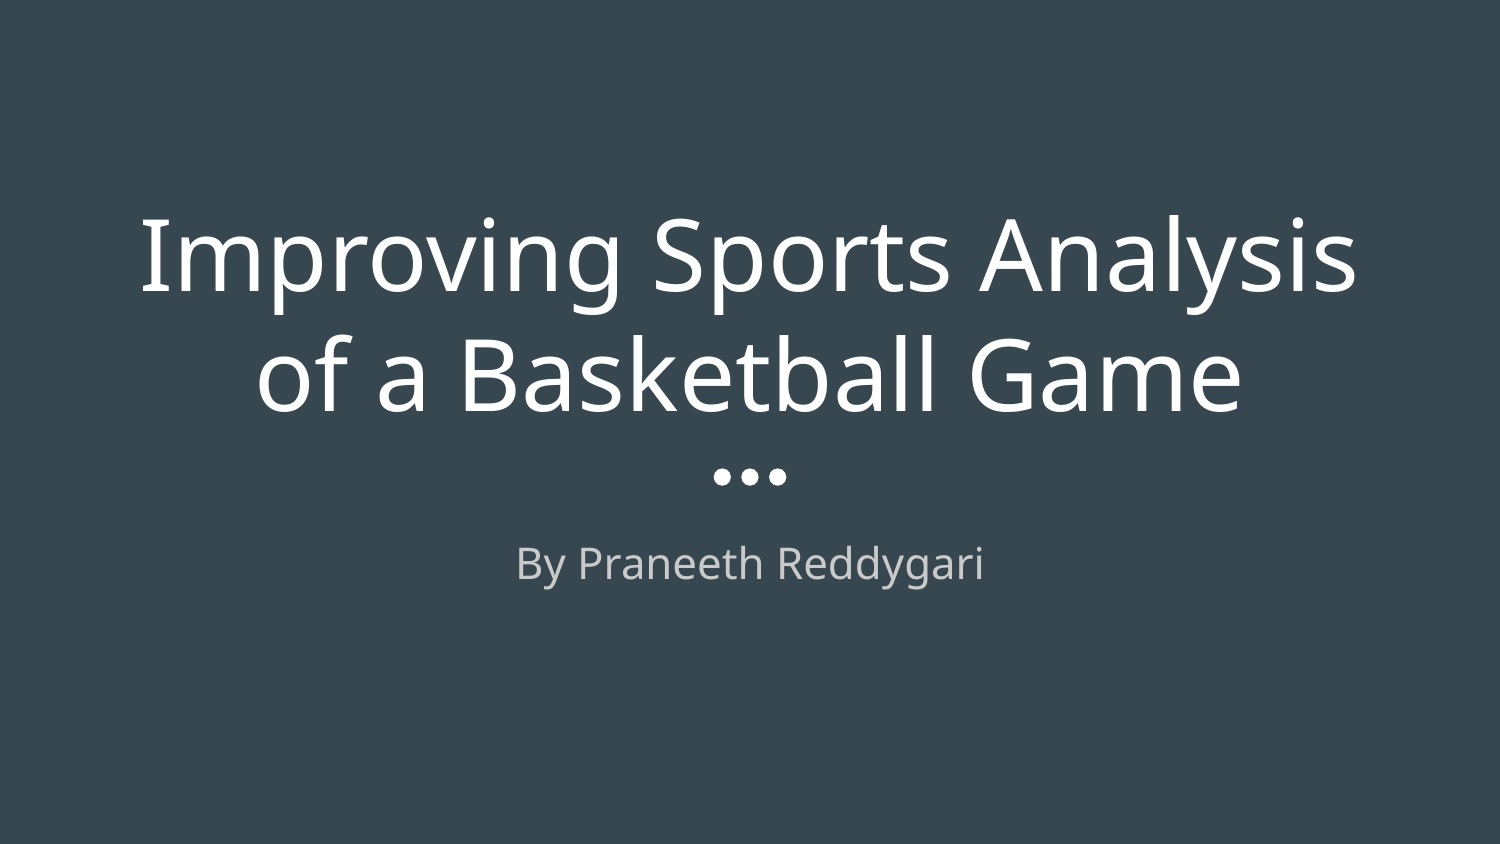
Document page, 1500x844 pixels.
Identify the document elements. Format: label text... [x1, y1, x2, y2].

subtitle By Praneeth Reddygari [110, 520, 1390, 651]
title Improving Sports Analysis of a Basketball Game [110, 162, 1390, 447]
